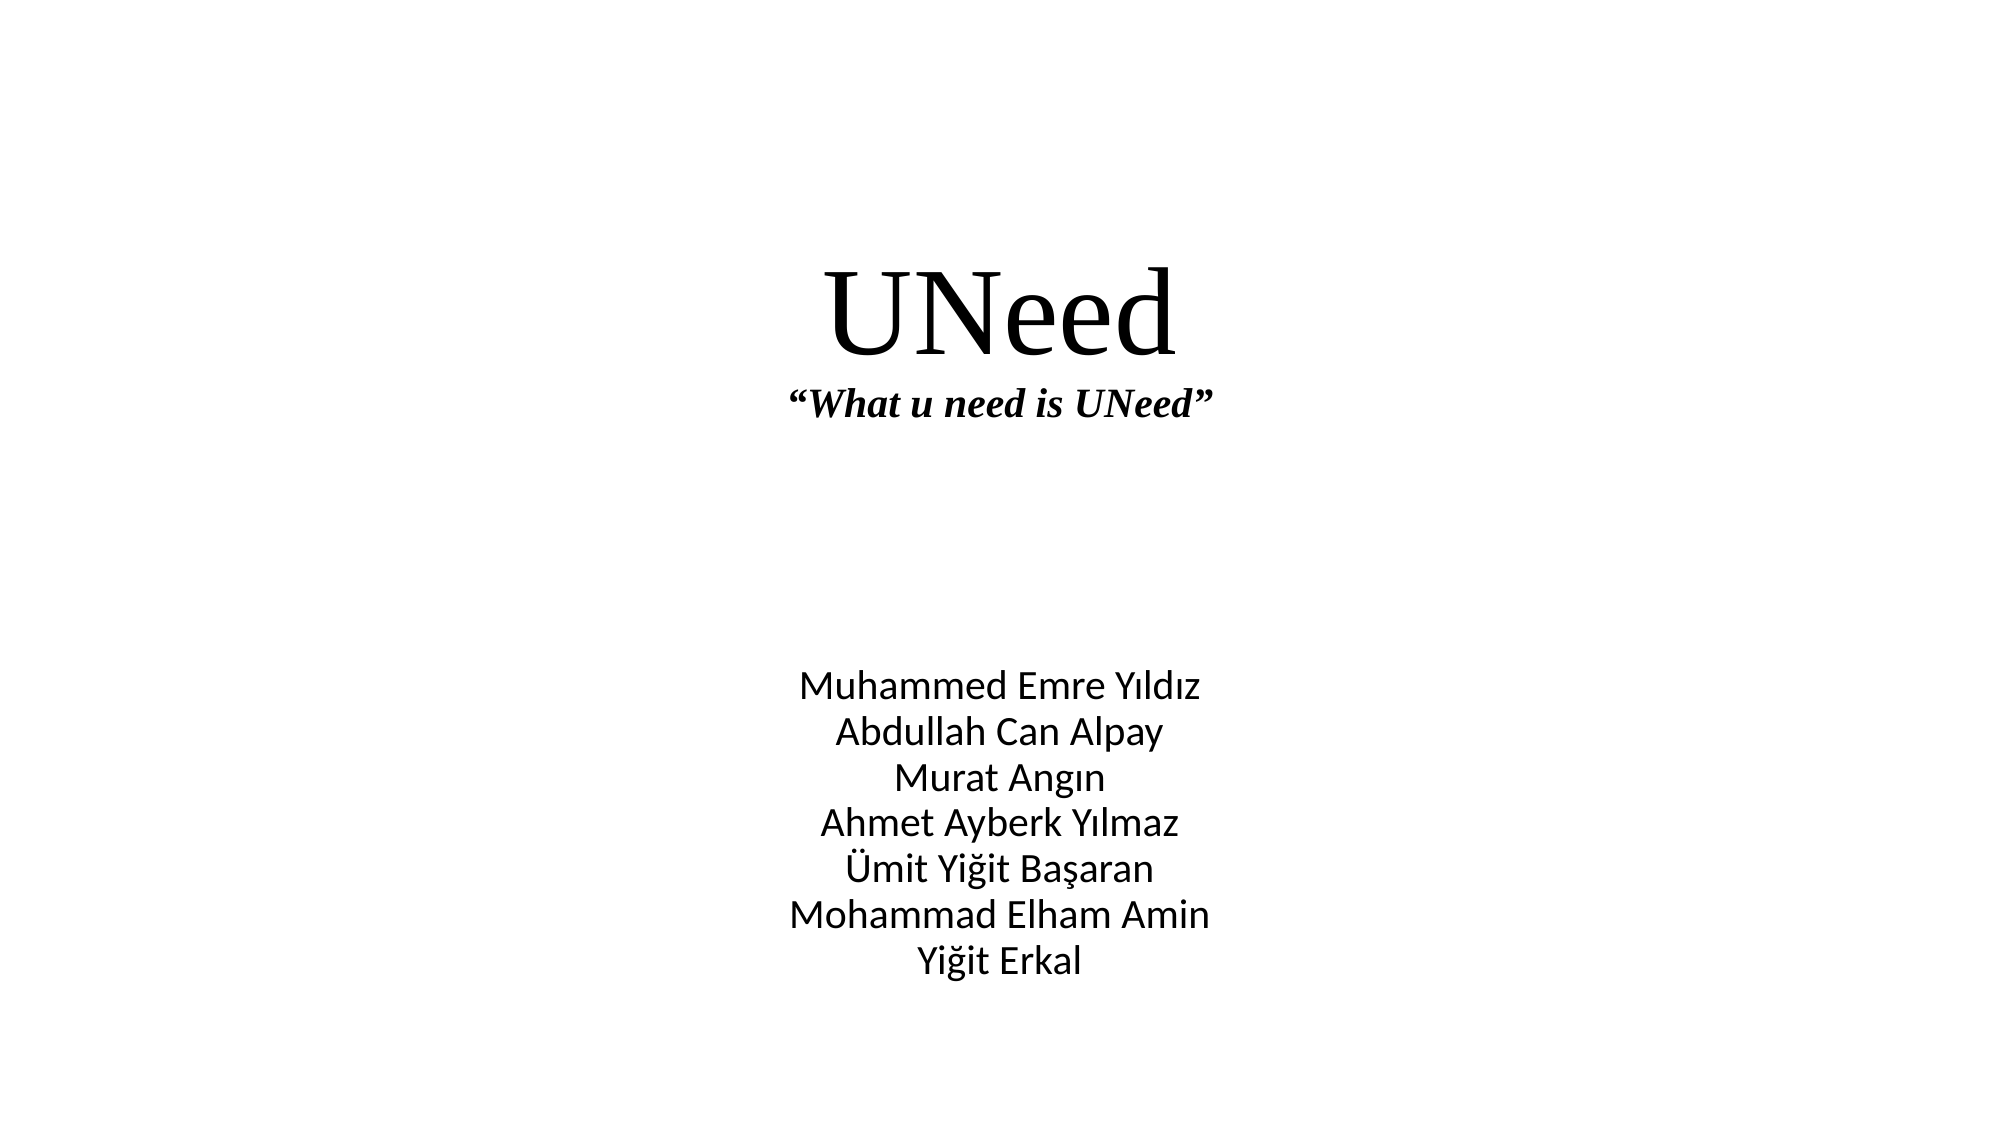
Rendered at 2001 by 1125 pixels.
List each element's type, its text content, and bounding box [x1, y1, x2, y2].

subtitle Muhammed Emre Yıldız Abdullah Can Alpay Murat Angın Ahmet Ayberk Yılmaz Ümit Yiğit Başaran Mohammad Elham Amin Yiğit Erkal [249, 590, 1750, 1011]
title UNeed “What u need is UNeed” [249, 42, 1750, 434]
